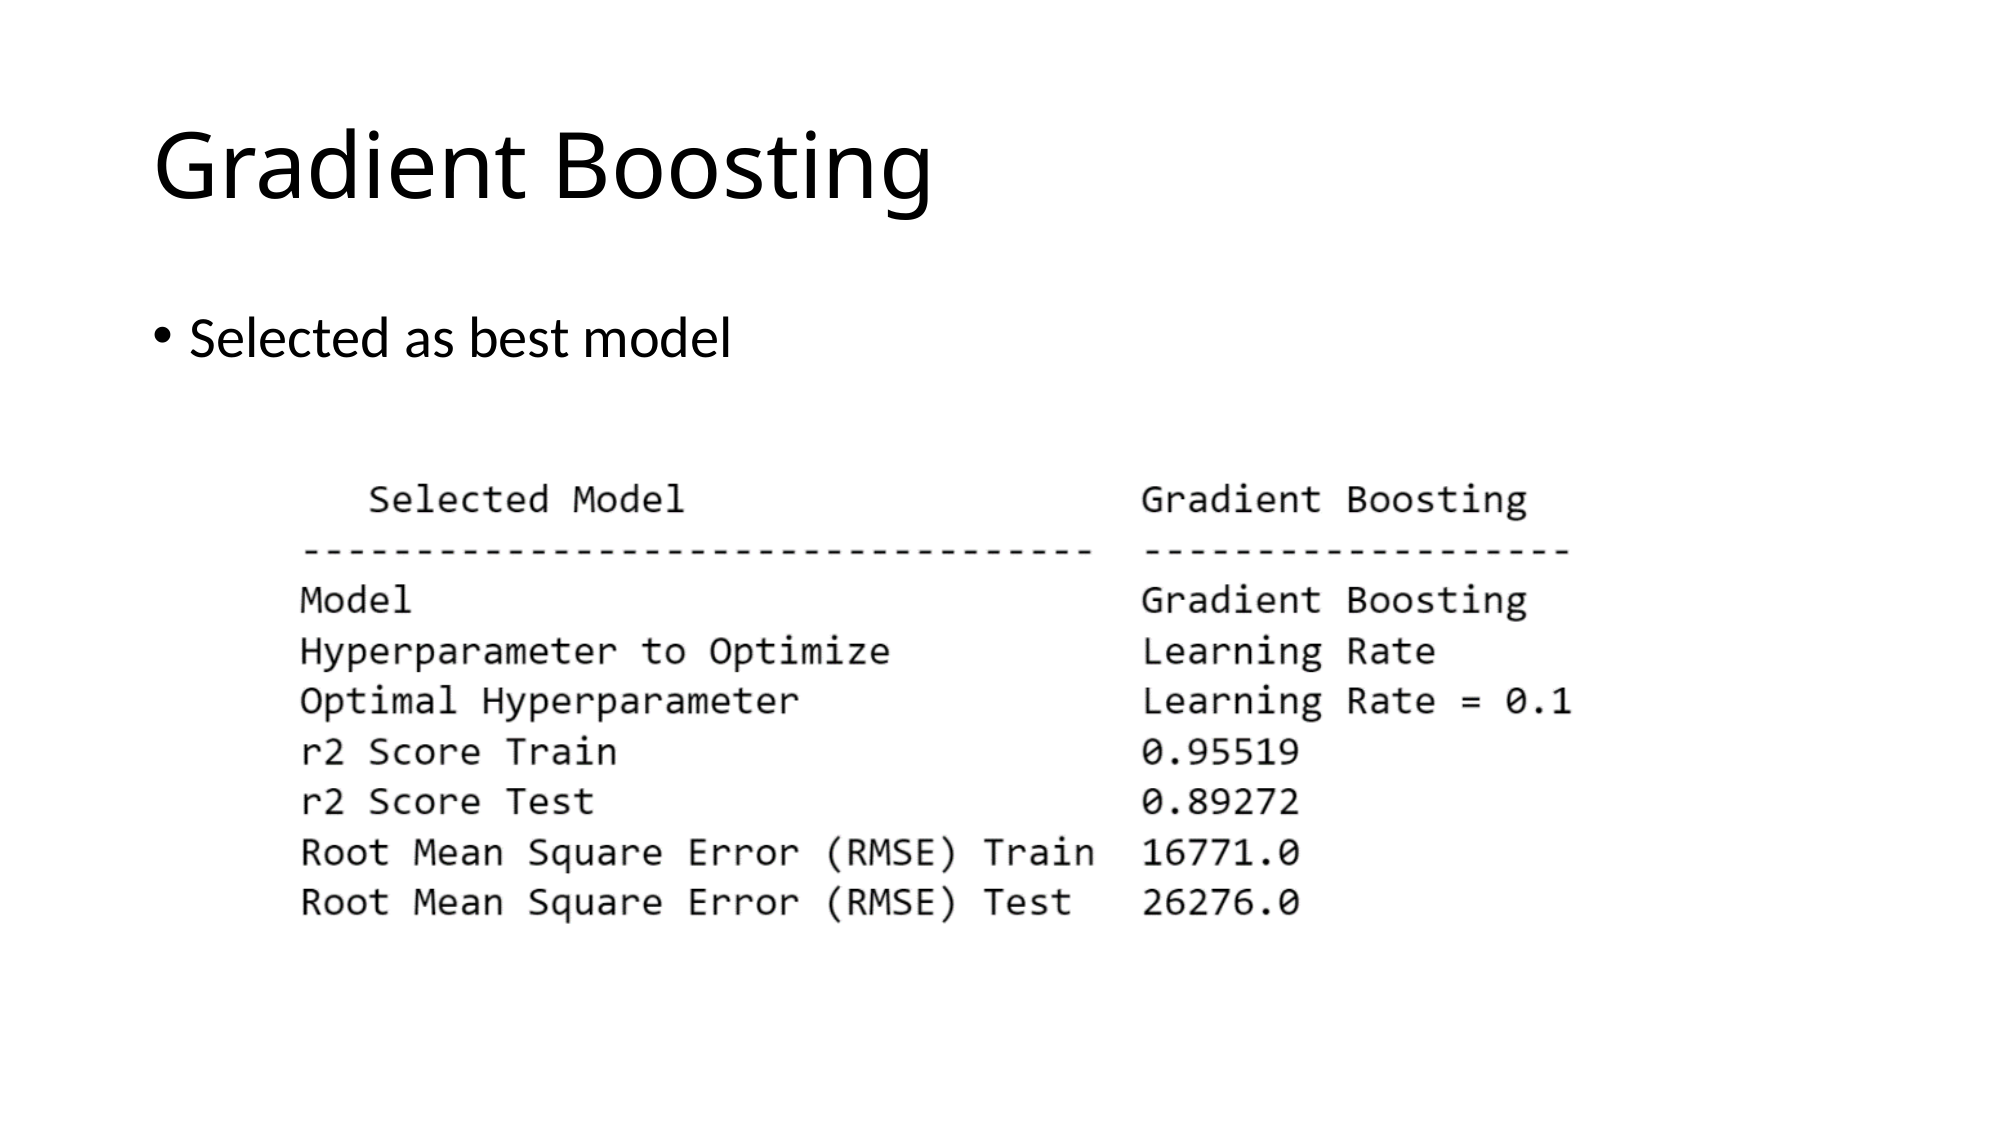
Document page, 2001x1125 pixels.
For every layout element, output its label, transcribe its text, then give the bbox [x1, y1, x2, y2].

title Gradient Boosting [137, 59, 1863, 278]
list Selected as best model [137, 299, 1863, 1014]
picture [278, 471, 1633, 947]
